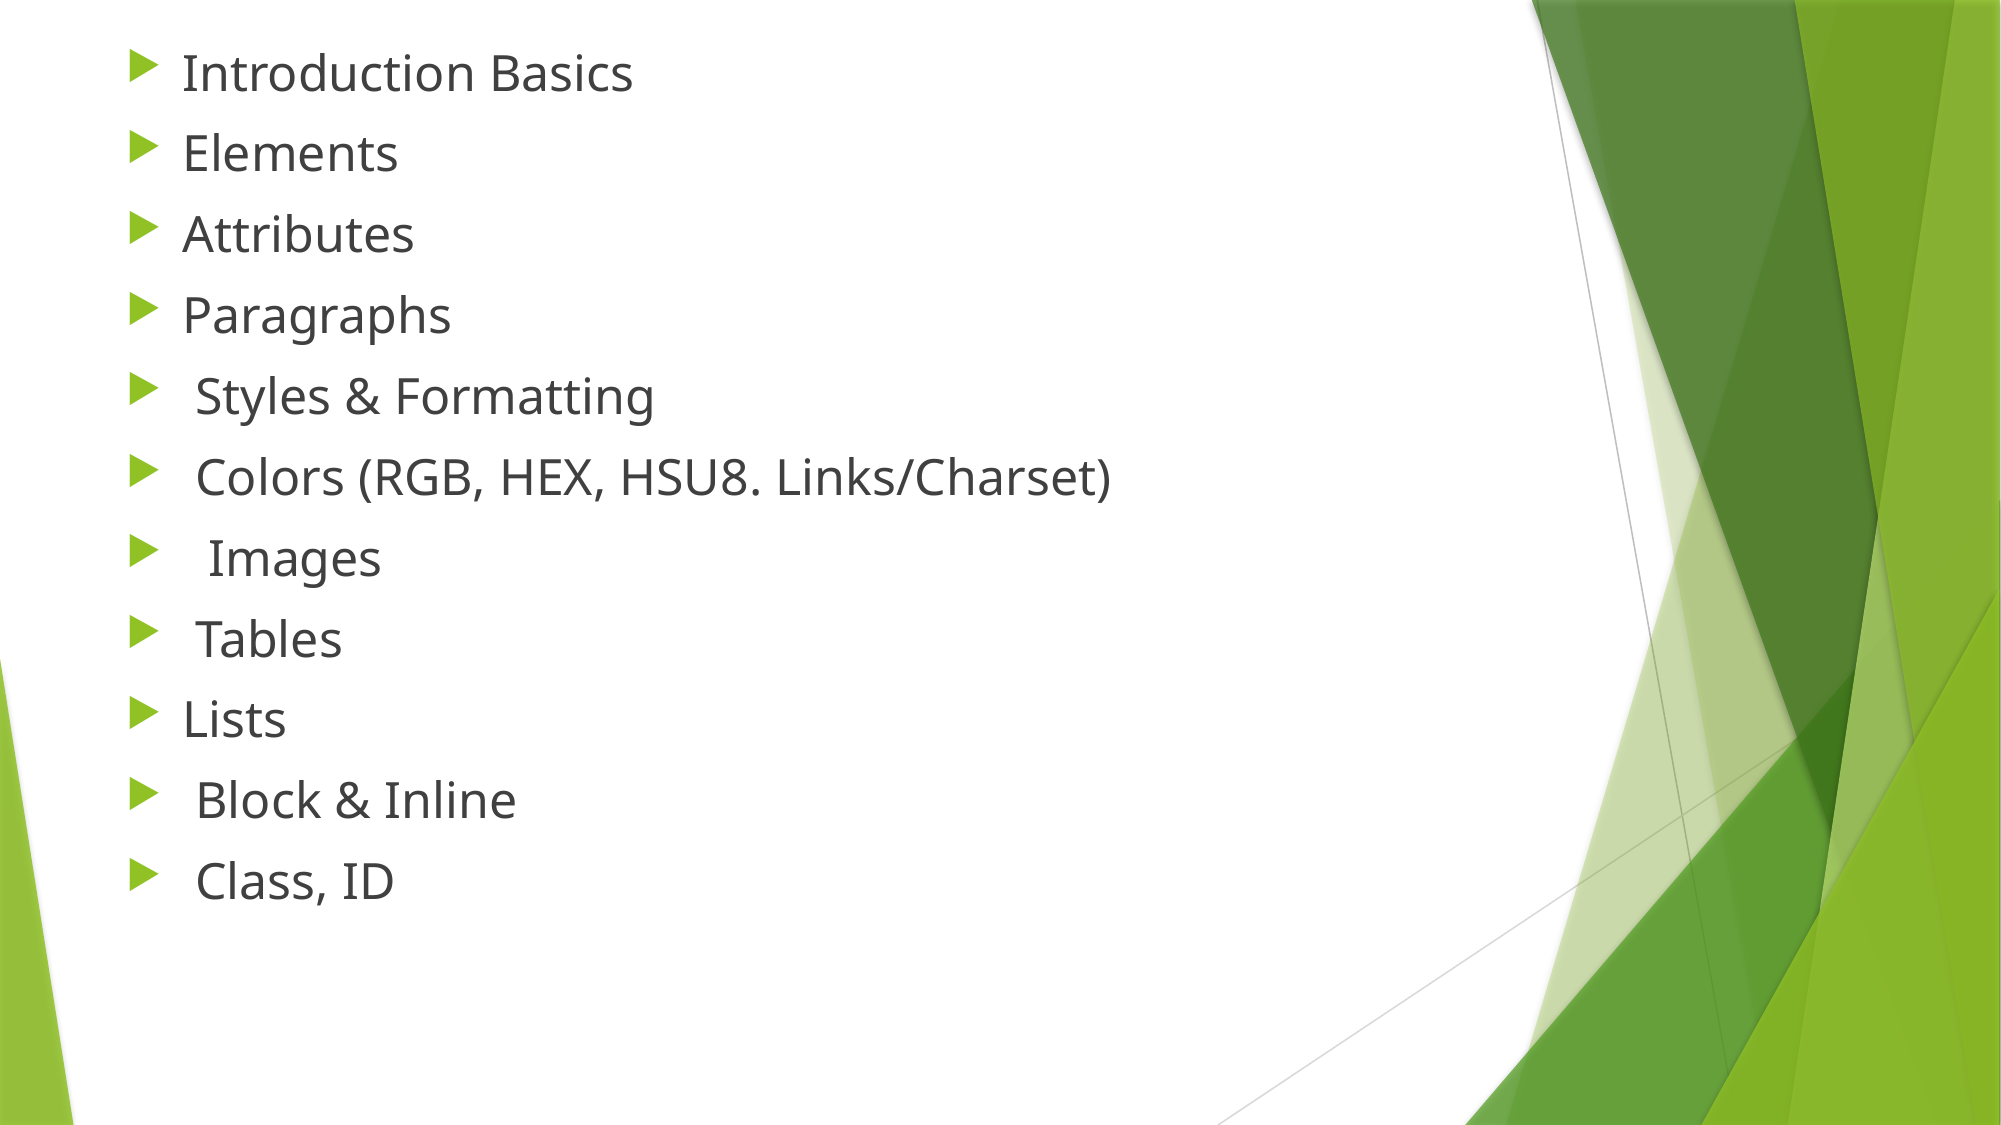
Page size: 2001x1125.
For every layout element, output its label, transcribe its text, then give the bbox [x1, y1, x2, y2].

list Introduction Basics Elements Attributes Paragraphs Styles & Formatting Colors (RGB, HEX, HSU8. Links/Charset) Images Tables Lists Block & Inline Class, ID [111, 33, 1522, 991]
